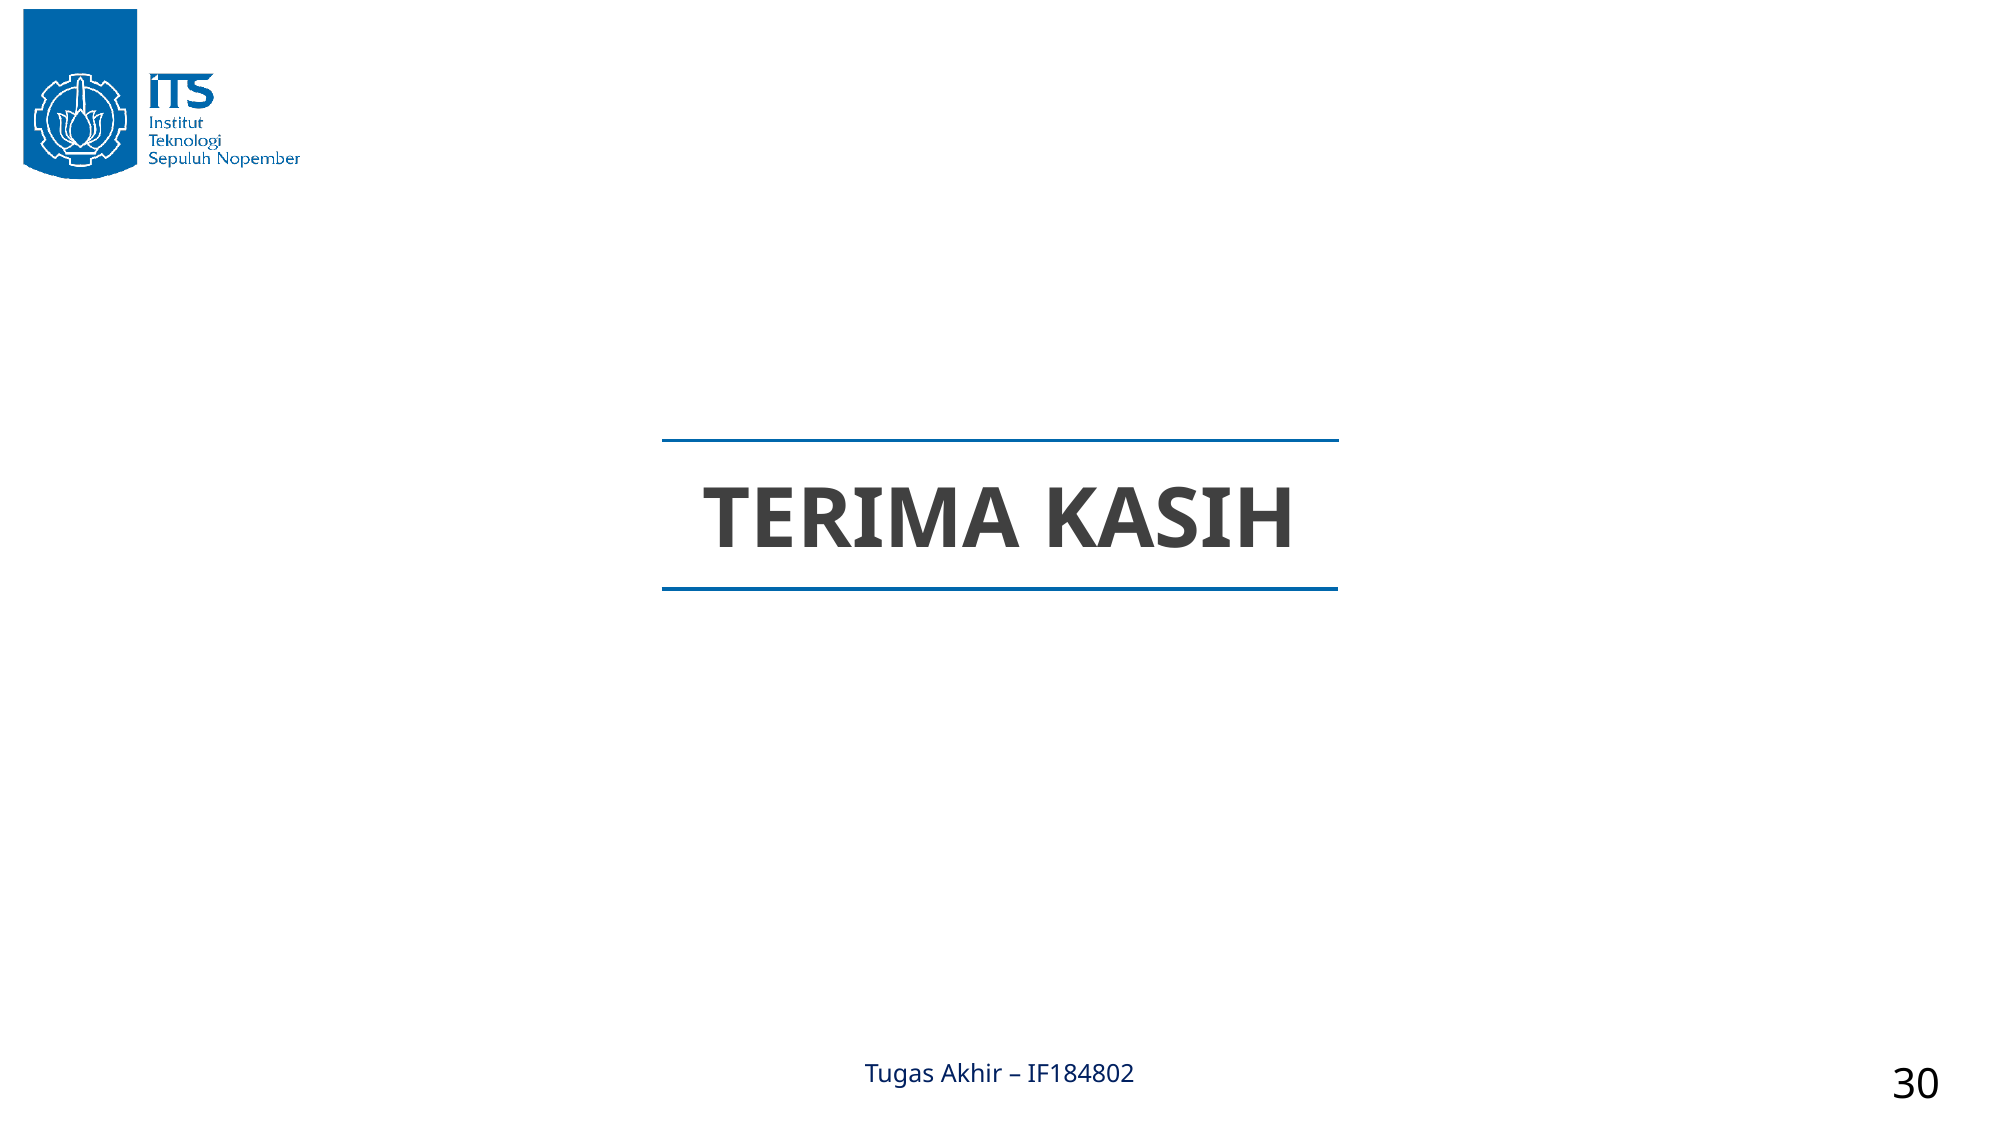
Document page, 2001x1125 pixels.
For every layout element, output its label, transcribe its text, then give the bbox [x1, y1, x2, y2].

picture [13, 0, 308, 189]
footer Tugas Akhir – IF184802 [662, 1042, 1338, 1103]
text_box TERIMA KASIH [249, 420, 1750, 621]
slide_number 30 [1505, 1055, 1956, 1116]
